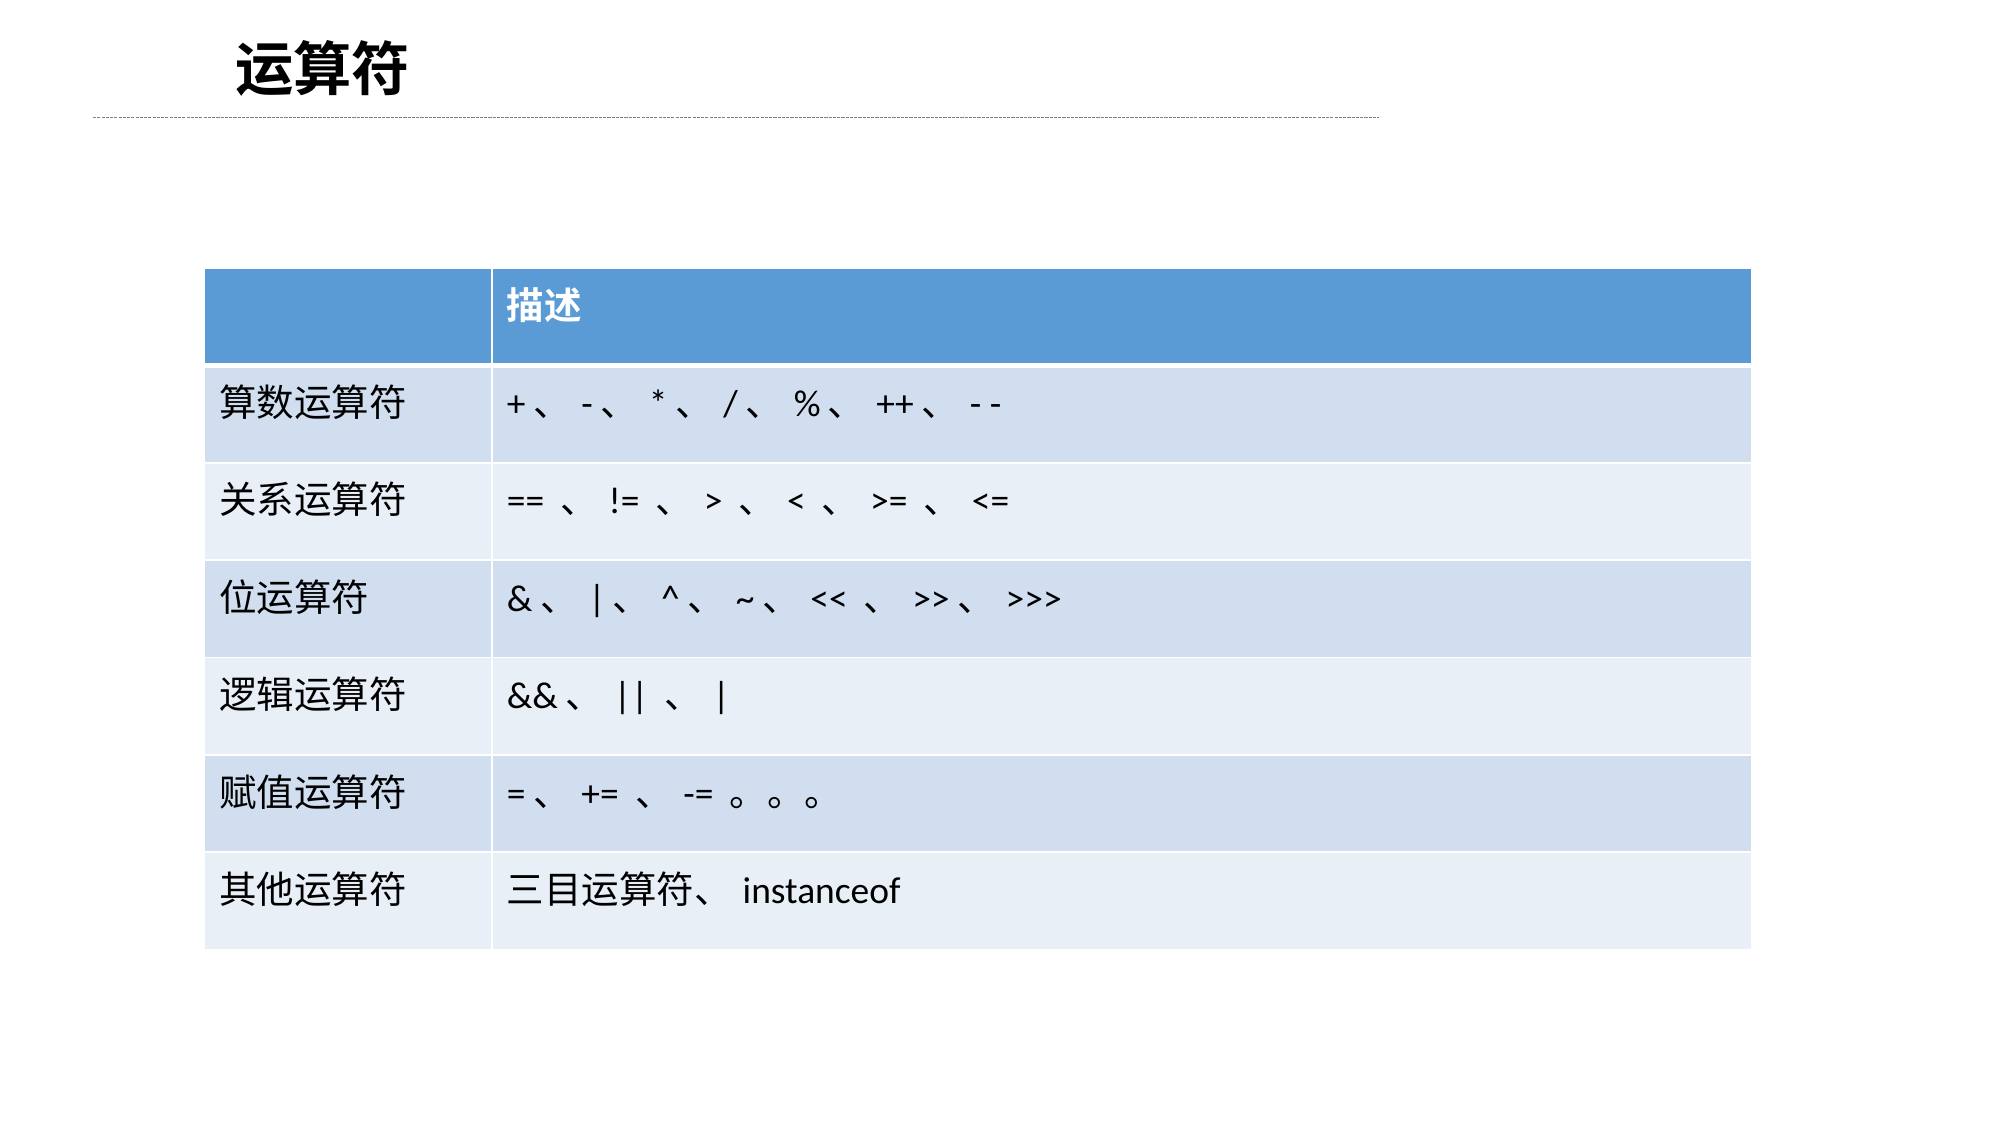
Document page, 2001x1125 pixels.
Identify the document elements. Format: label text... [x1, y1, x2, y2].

table_cell &、|、^、~、<< 、>>、>>> [493, 561, 1751, 657]
table_cell 位运算符 [205, 561, 491, 657]
table_cell 其他运算符 [205, 853, 491, 949]
table_cell 赋值运算符 [205, 756, 491, 851]
table_cell 逻辑运算符 [205, 658, 491, 754]
table_cell 三目运算符、instanceof [493, 853, 1751, 949]
table_cell == 、!= 、> 、< 、>= 、<= [493, 464, 1751, 559]
table_cell &&、|| 、| [493, 658, 1751, 754]
table_cell 关系运算符 [205, 464, 491, 559]
table_header 描述 [493, 269, 1751, 363]
table_header [205, 269, 491, 363]
table_cell 算数运算符 [205, 368, 491, 462]
table_cell =、+= 、-= 。。。 [493, 756, 1751, 851]
table_cell +、-、*、/、%、++、- - [493, 368, 1751, 462]
text_box 运算符 [220, 24, 425, 110]
